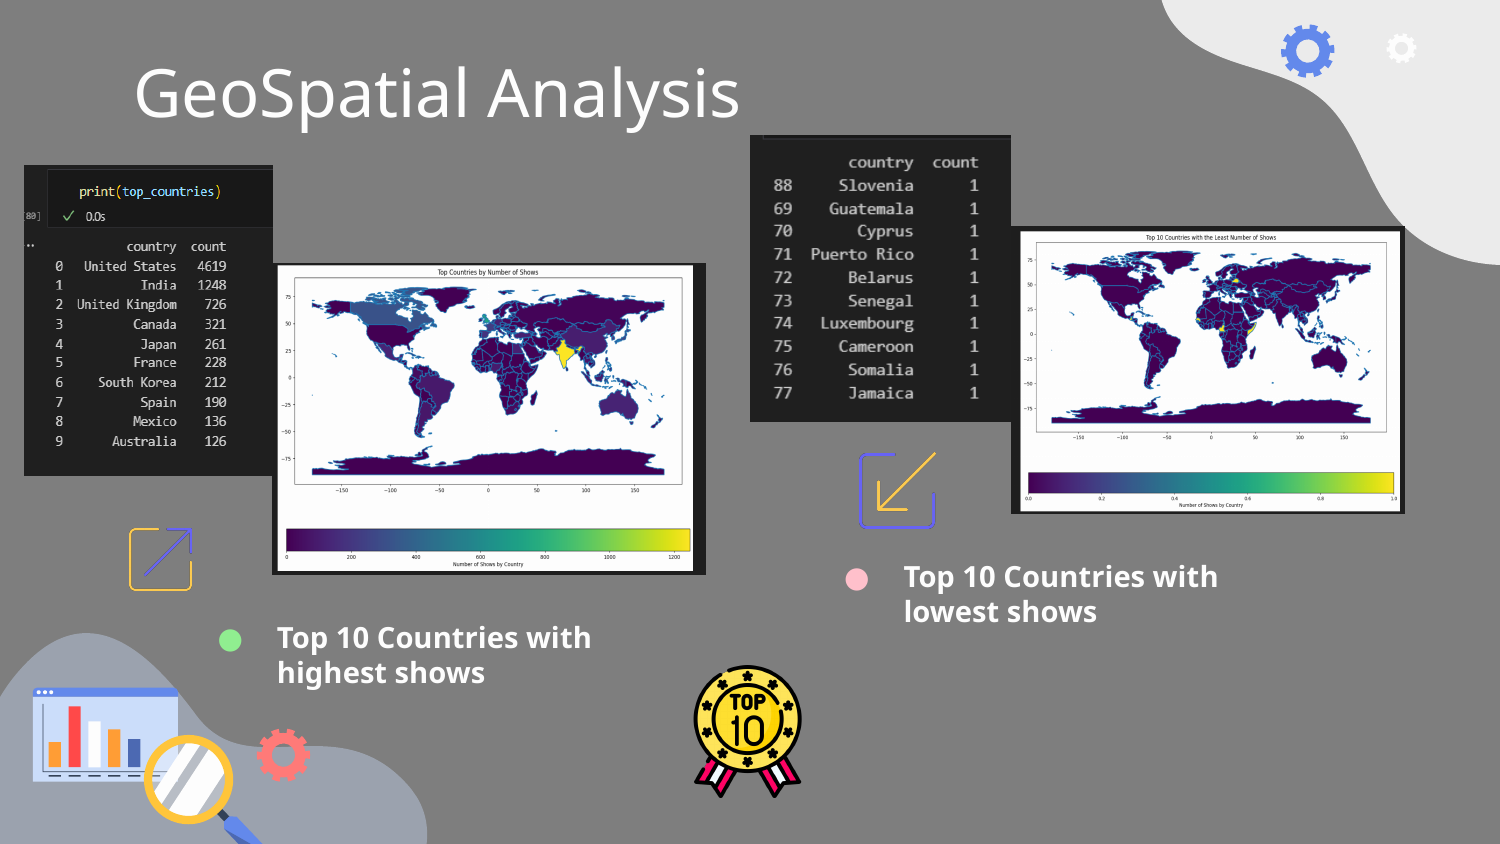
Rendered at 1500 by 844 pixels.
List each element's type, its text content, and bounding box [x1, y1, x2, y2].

picture [859, 452, 936, 529]
picture [681, 665, 814, 799]
text_box Top 10 Countries with lowest shows [813, 543, 1338, 666]
picture [749, 134, 1405, 514]
picture [24, 164, 706, 575]
title GeoSpatial Analysis [118, 35, 1382, 130]
picture [129, 528, 192, 591]
text_box Top 10 Countries with highest shows [186, 604, 711, 710]
